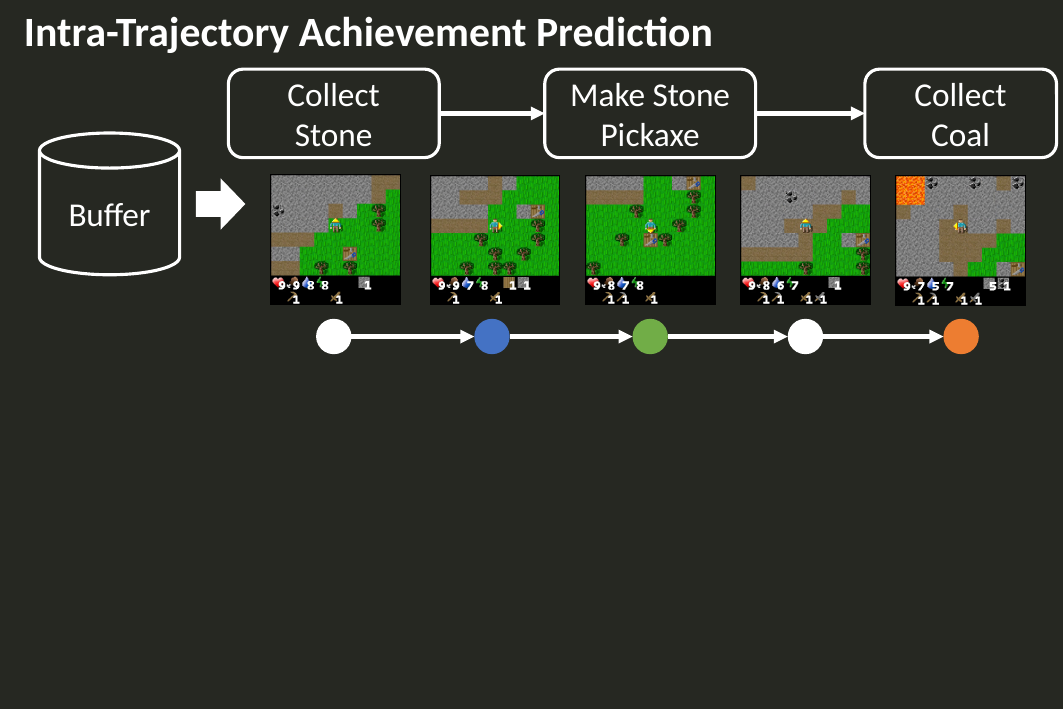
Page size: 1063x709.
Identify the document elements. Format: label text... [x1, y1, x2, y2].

text_box Collect Stone [226, 66, 442, 160]
picture [429, 174, 561, 306]
picture [740, 174, 871, 306]
text_box [313, 316, 354, 357]
text_box Intra-Trajectory Achievement Prediction [0, 0, 755, 62]
picture [584, 174, 716, 306]
text_box Collect Coal [862, 66, 1059, 160]
text_box [941, 316, 981, 357]
text_box [630, 316, 670, 357]
text_box [785, 316, 825, 357]
text_box Make Stone Pickaxe [542, 66, 758, 160]
picture [895, 175, 1026, 306]
text_box [472, 316, 512, 357]
picture [270, 174, 402, 305]
text_box [193, 176, 248, 232]
text_box Buffer [37, 130, 182, 277]
